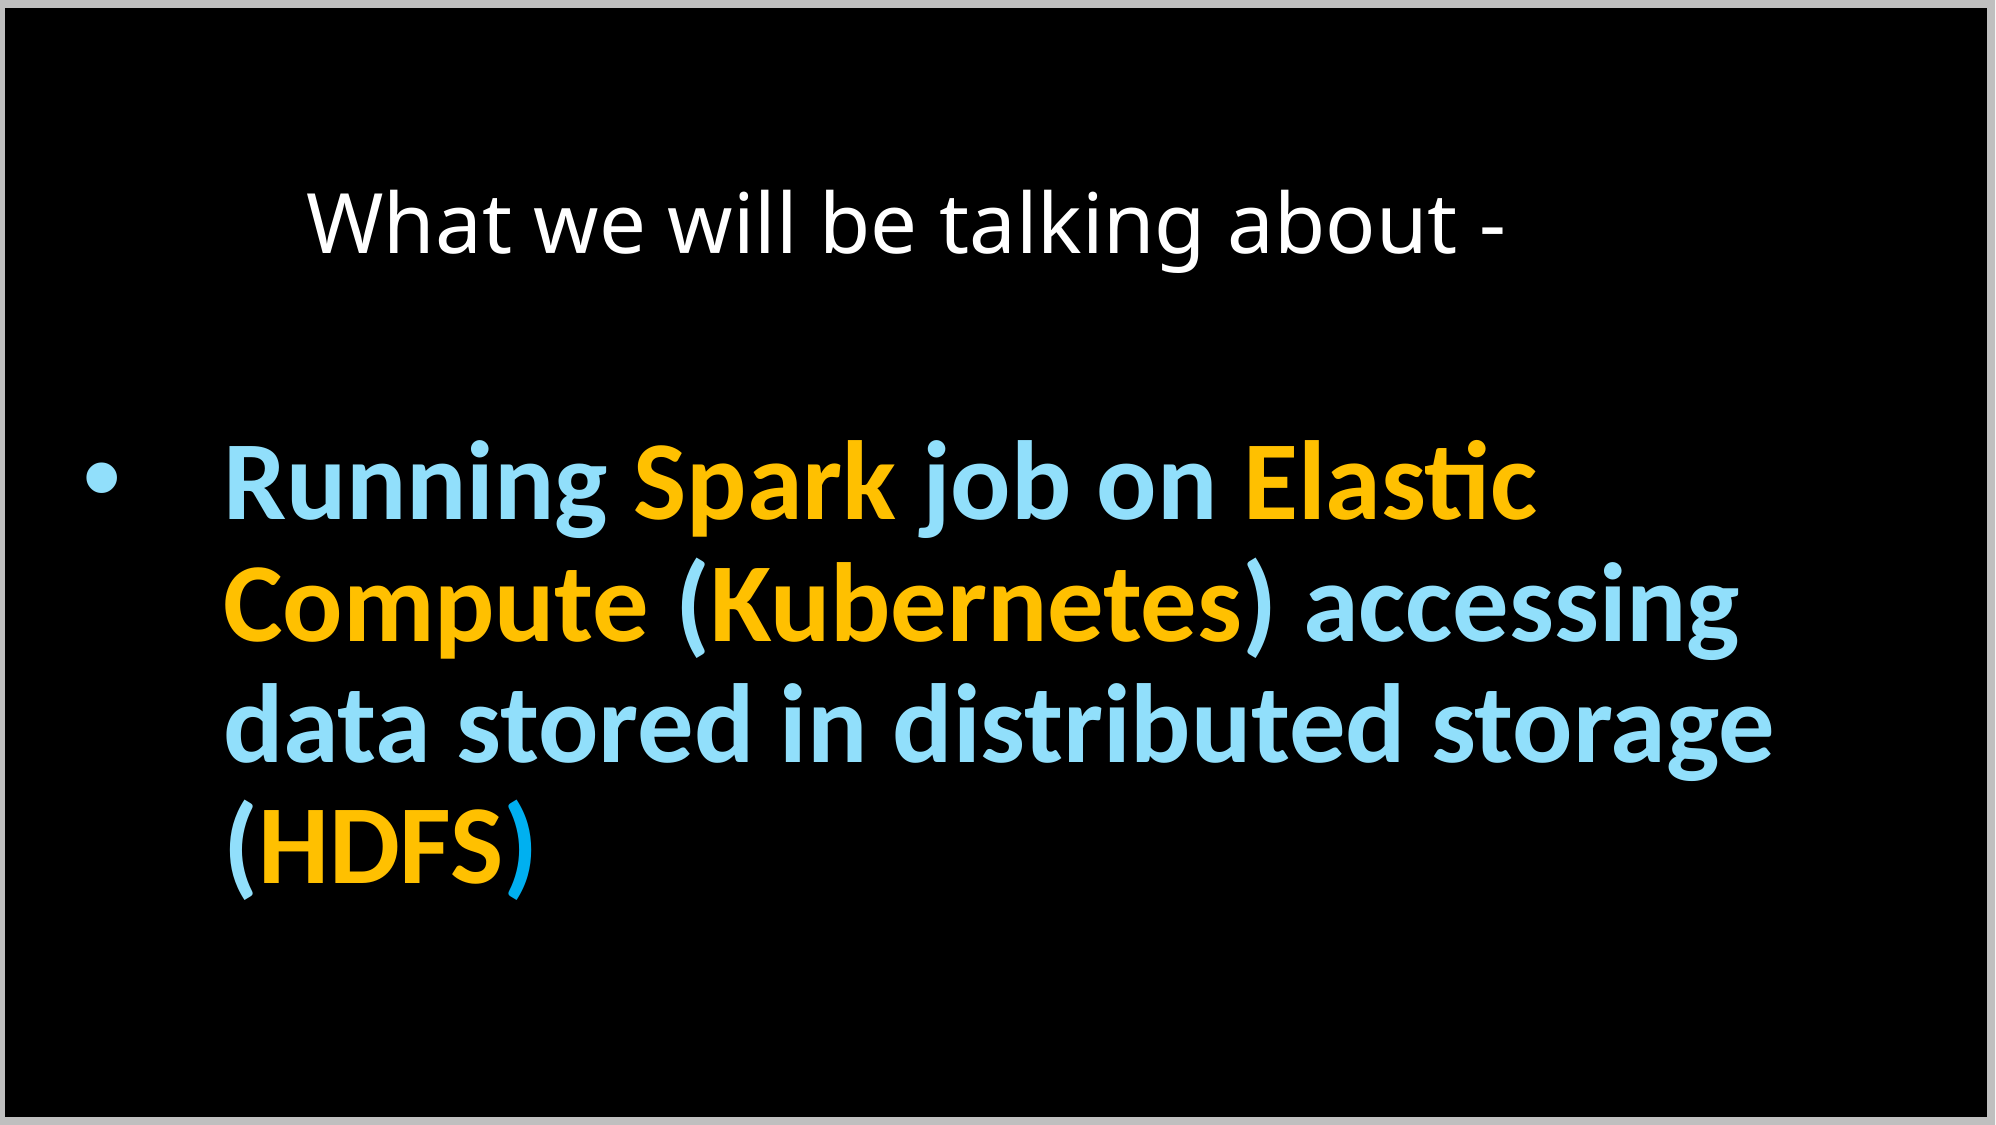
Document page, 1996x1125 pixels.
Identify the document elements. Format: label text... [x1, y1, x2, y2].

text_box Running Spark job on Elastic Compute (Kubernetes) accessing data stored in distributed storage (HDFS) [62, 412, 1973, 988]
text_box What we will be talking about - [291, 162, 1522, 278]
